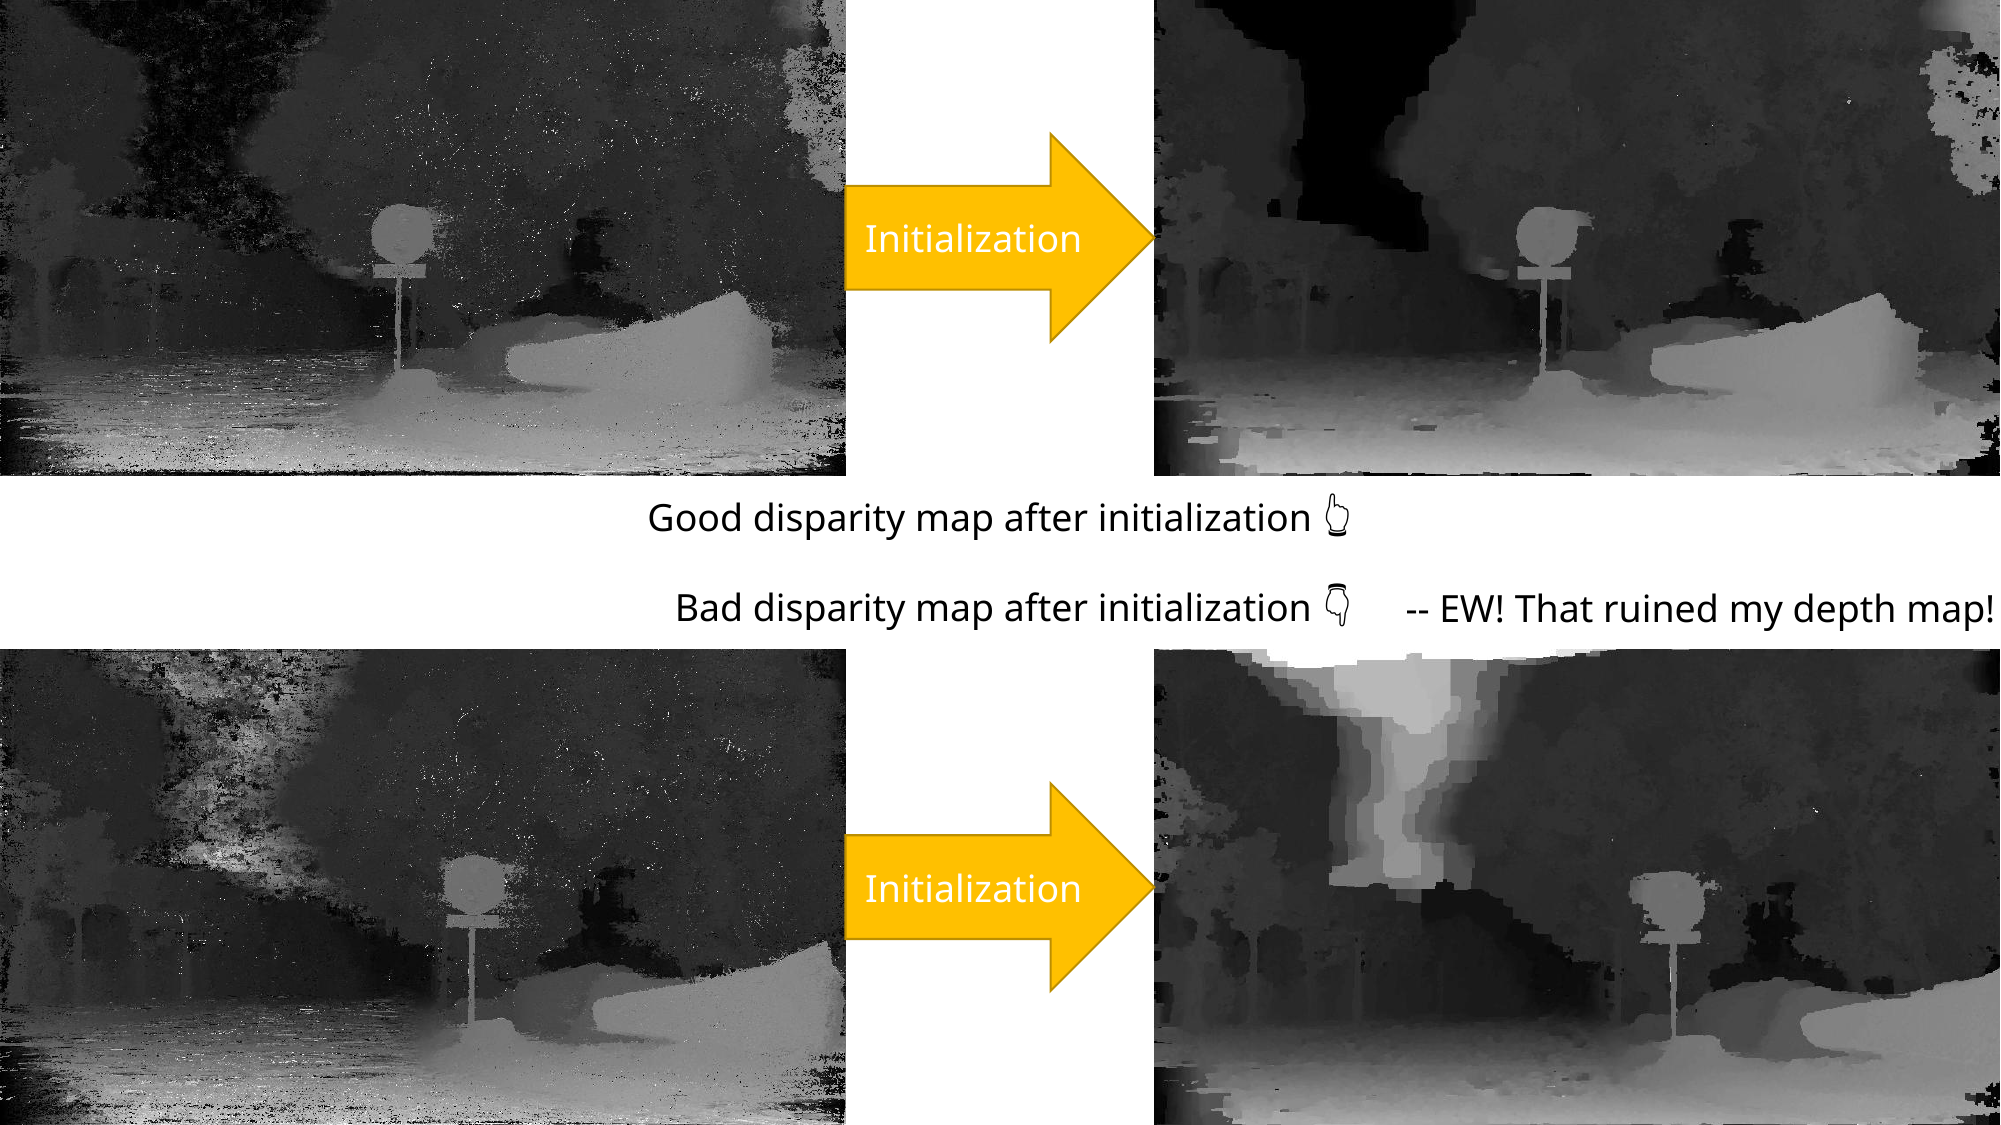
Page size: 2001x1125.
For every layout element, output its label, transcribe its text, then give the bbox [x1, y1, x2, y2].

picture [0, 649, 846, 1125]
picture [1154, 649, 2000, 1125]
text_box Initialization [846, 131, 1154, 345]
picture [1154, 0, 2000, 476]
text_box Initialization [846, 780, 1154, 994]
picture [0, 0, 846, 476]
text_box Good disparity map after initialization 👆 Bad disparity map after initialization 👇 [632, 486, 1368, 637]
text_box -- EW! That ruined my depth map! [1390, 577, 2000, 638]
